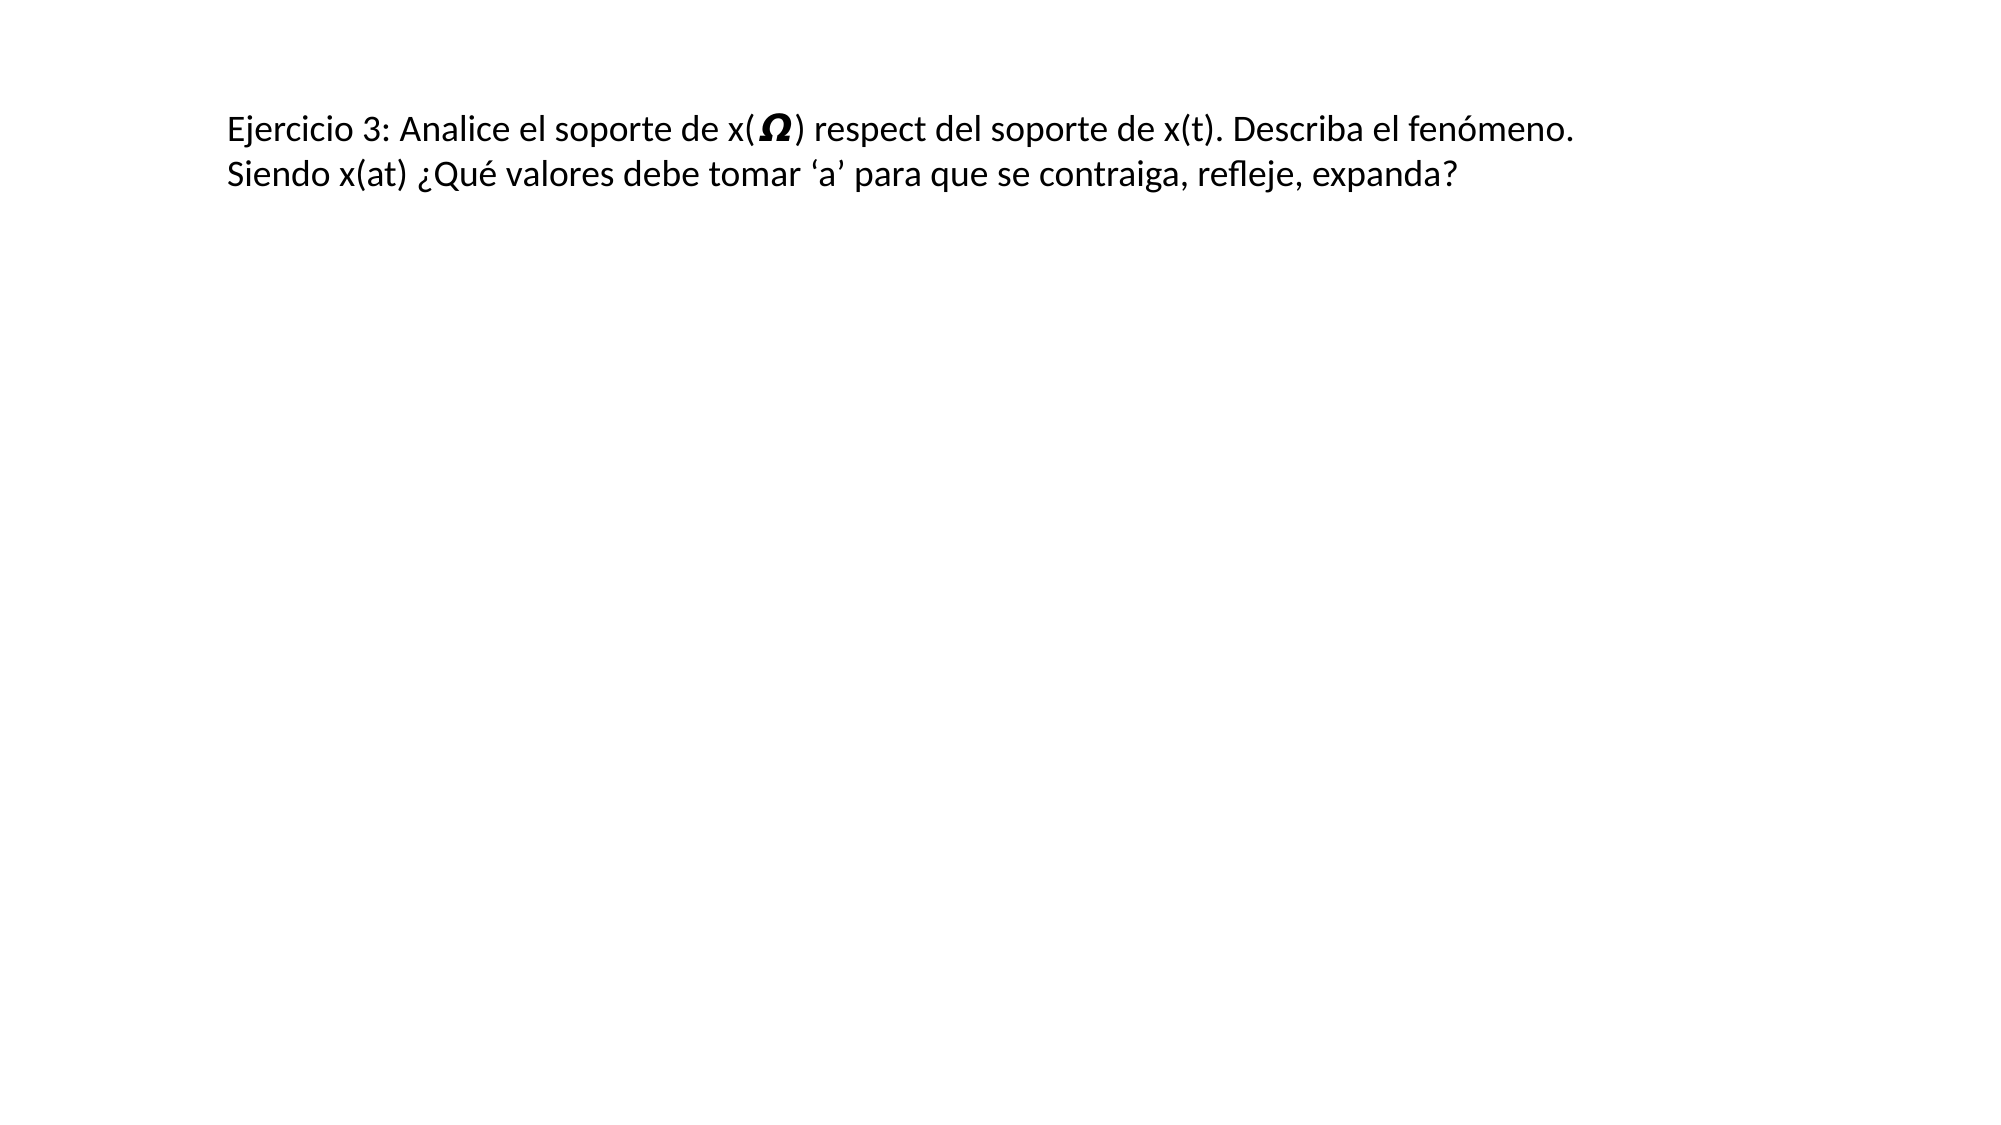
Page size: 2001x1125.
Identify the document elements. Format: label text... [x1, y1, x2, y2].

text_box Ejercicio 3: Analice el soporte de x(𝞨) respect del soporte de x(t). Describa el fenómeno. Siendo x(at) ¿Qué valores debe tomar ‘a’ para que se contraiga, refleje, expanda? [212, 97, 1600, 202]
